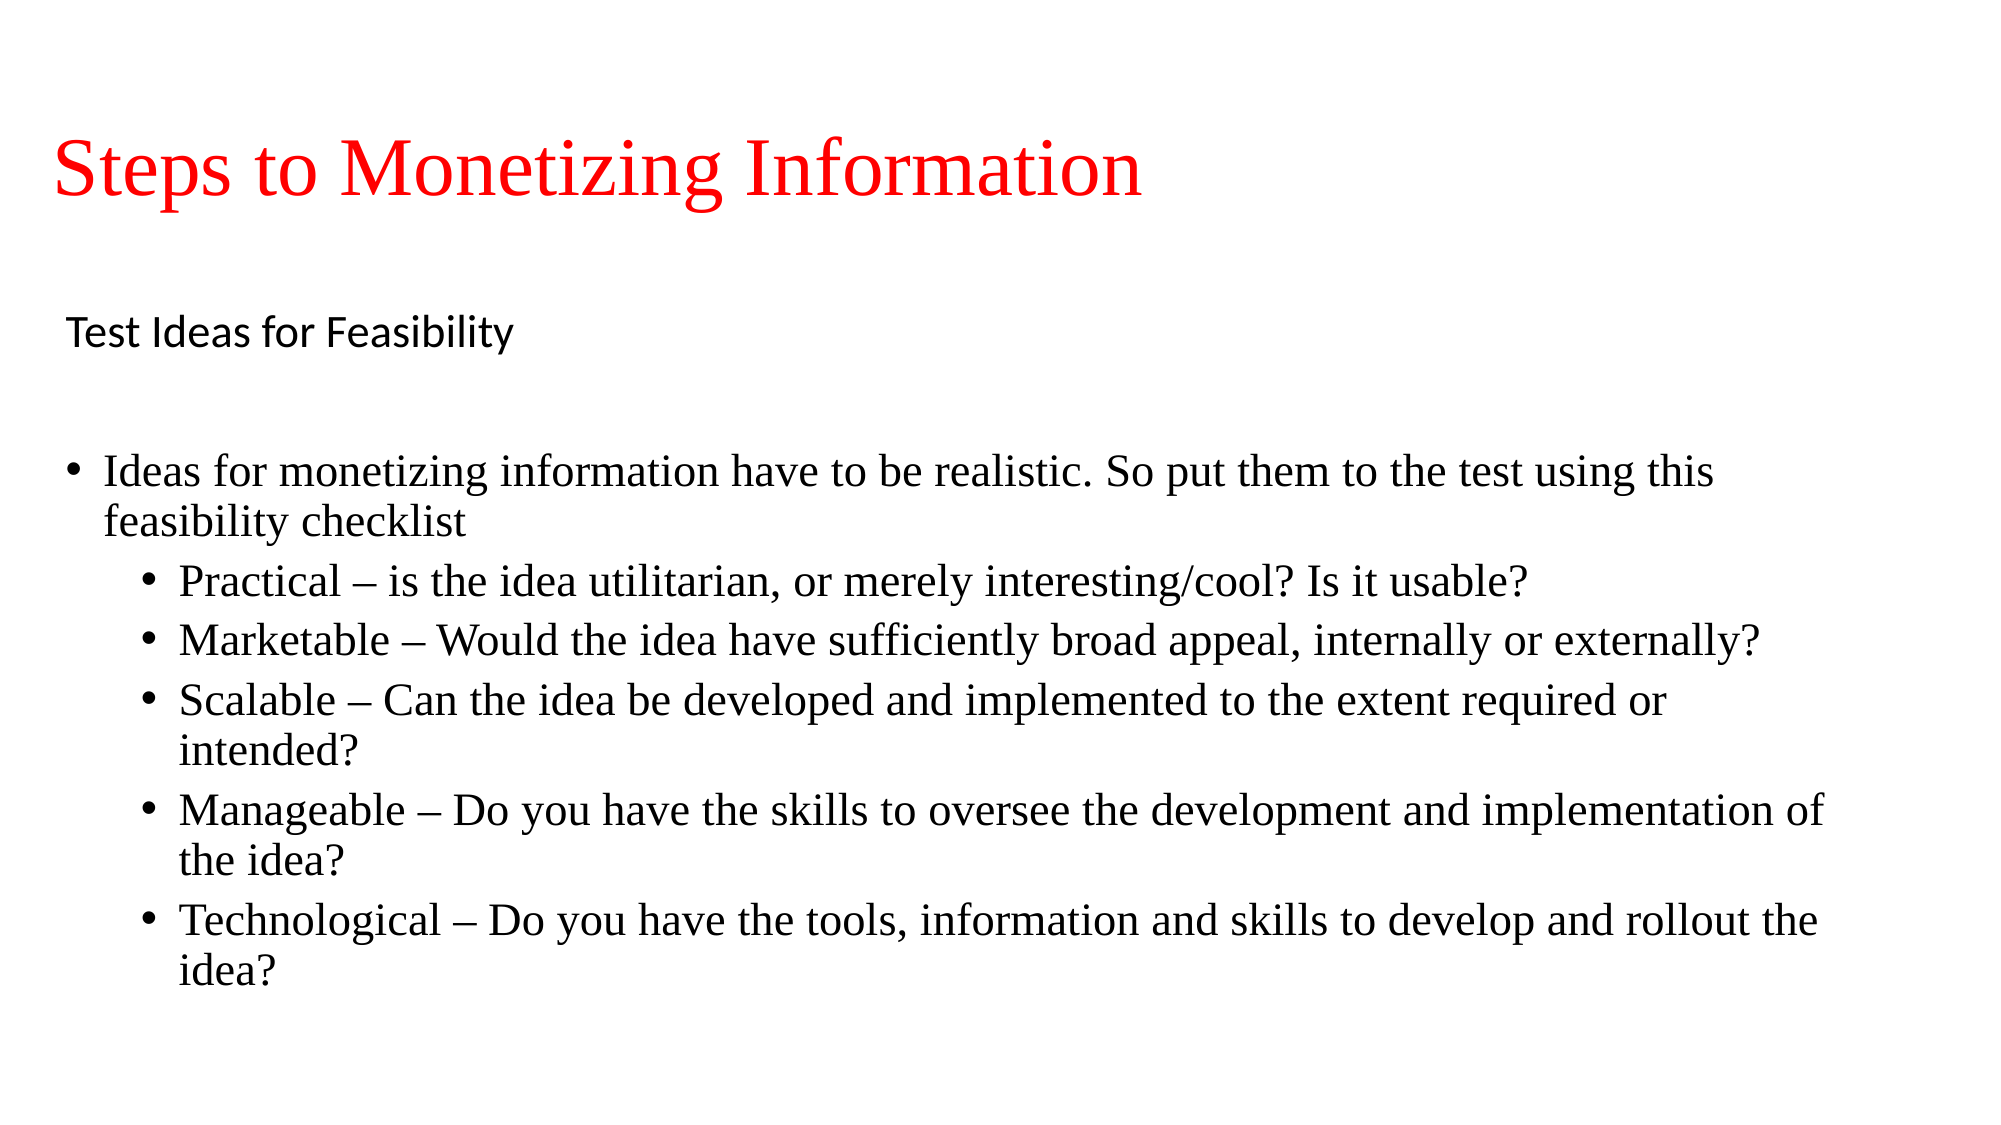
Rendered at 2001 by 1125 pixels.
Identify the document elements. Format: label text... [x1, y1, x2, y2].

title Steps to Monetizing Information [37, 59, 1863, 278]
list Test Ideas for Feasibility Ideas for monetizing information have to be realistic. So put them to the test using this feasibility checklist Practical – is the idea utilitarian, or merely interesting/cool? Is it usable? Marketable – Would the idea have sufficiently broad appeal, internally or externally? Scalable – Can the idea be developed and implemented to the extent required or intended? Manageable – Do you have the skills to oversee the development and implementation of the idea? Technological – Do you have the tools, information and skills to develop and rollout the idea? [50, 299, 1863, 1014]
